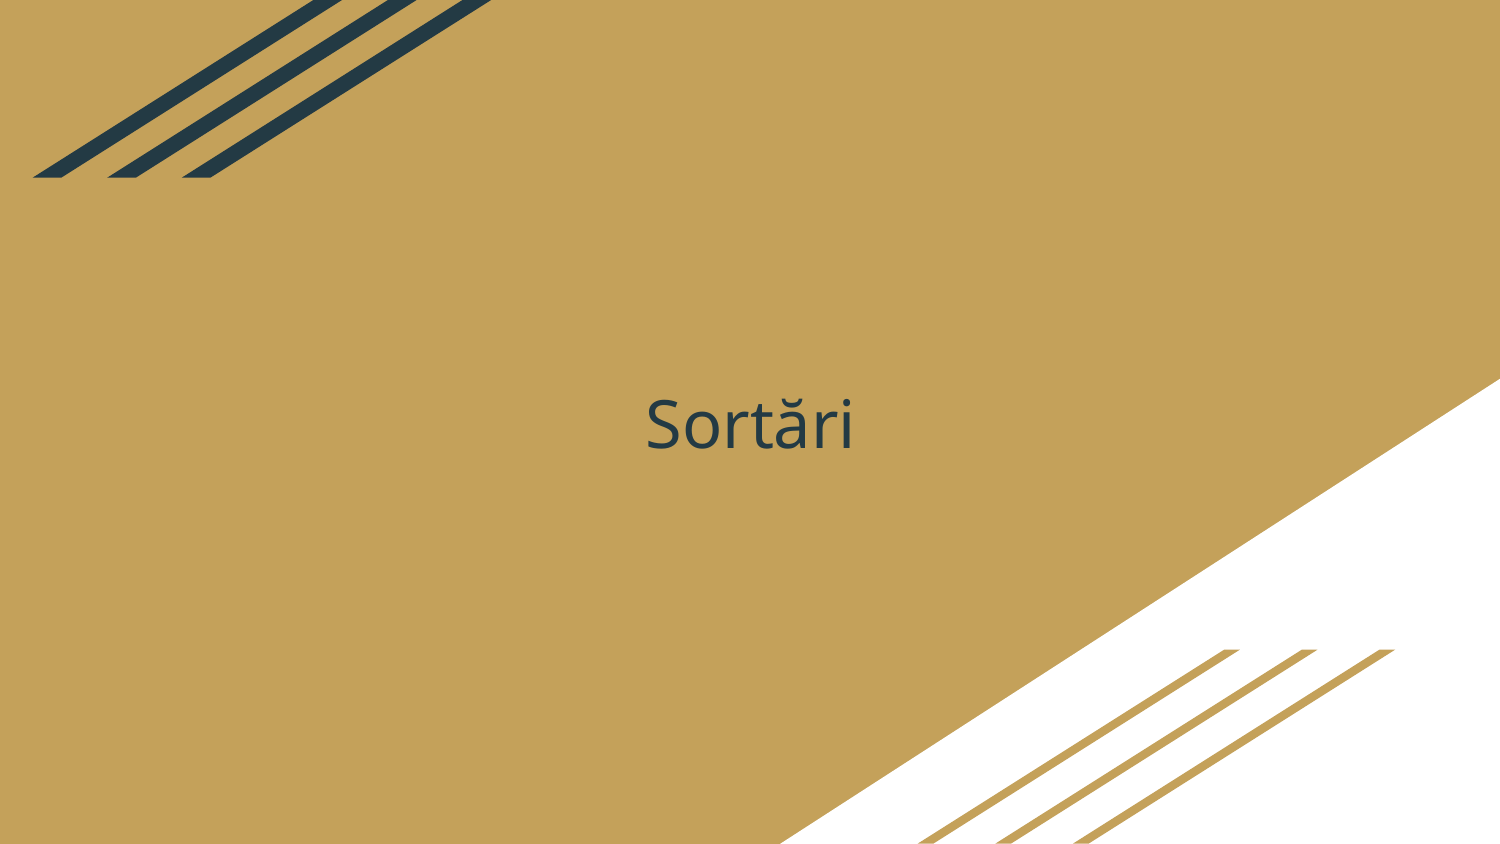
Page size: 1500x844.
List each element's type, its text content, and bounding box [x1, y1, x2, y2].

title Sortări [309, 286, 1192, 557]
